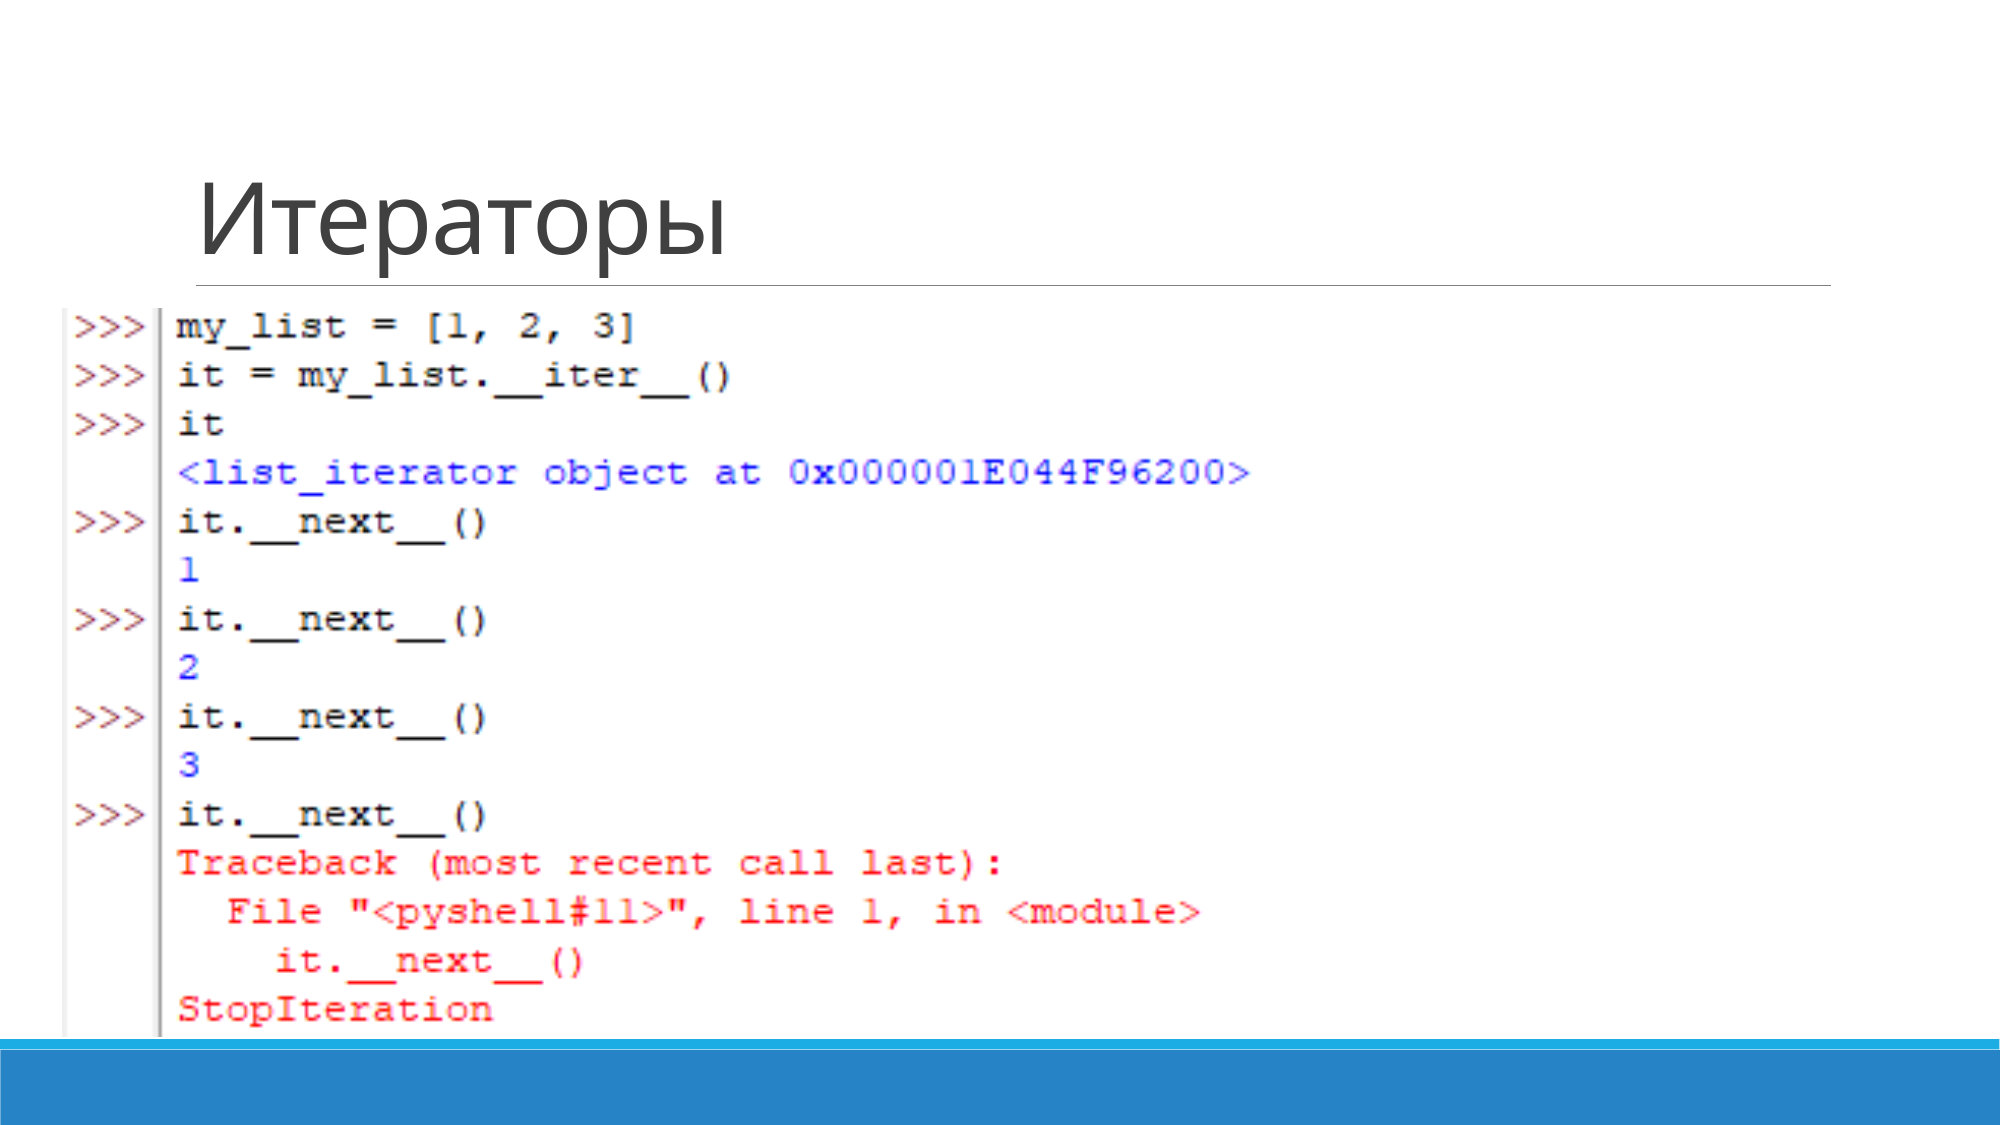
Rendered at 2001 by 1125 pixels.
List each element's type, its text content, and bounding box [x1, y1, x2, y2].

title Итераторы [180, 47, 1830, 285]
picture [61, 307, 1273, 1038]
